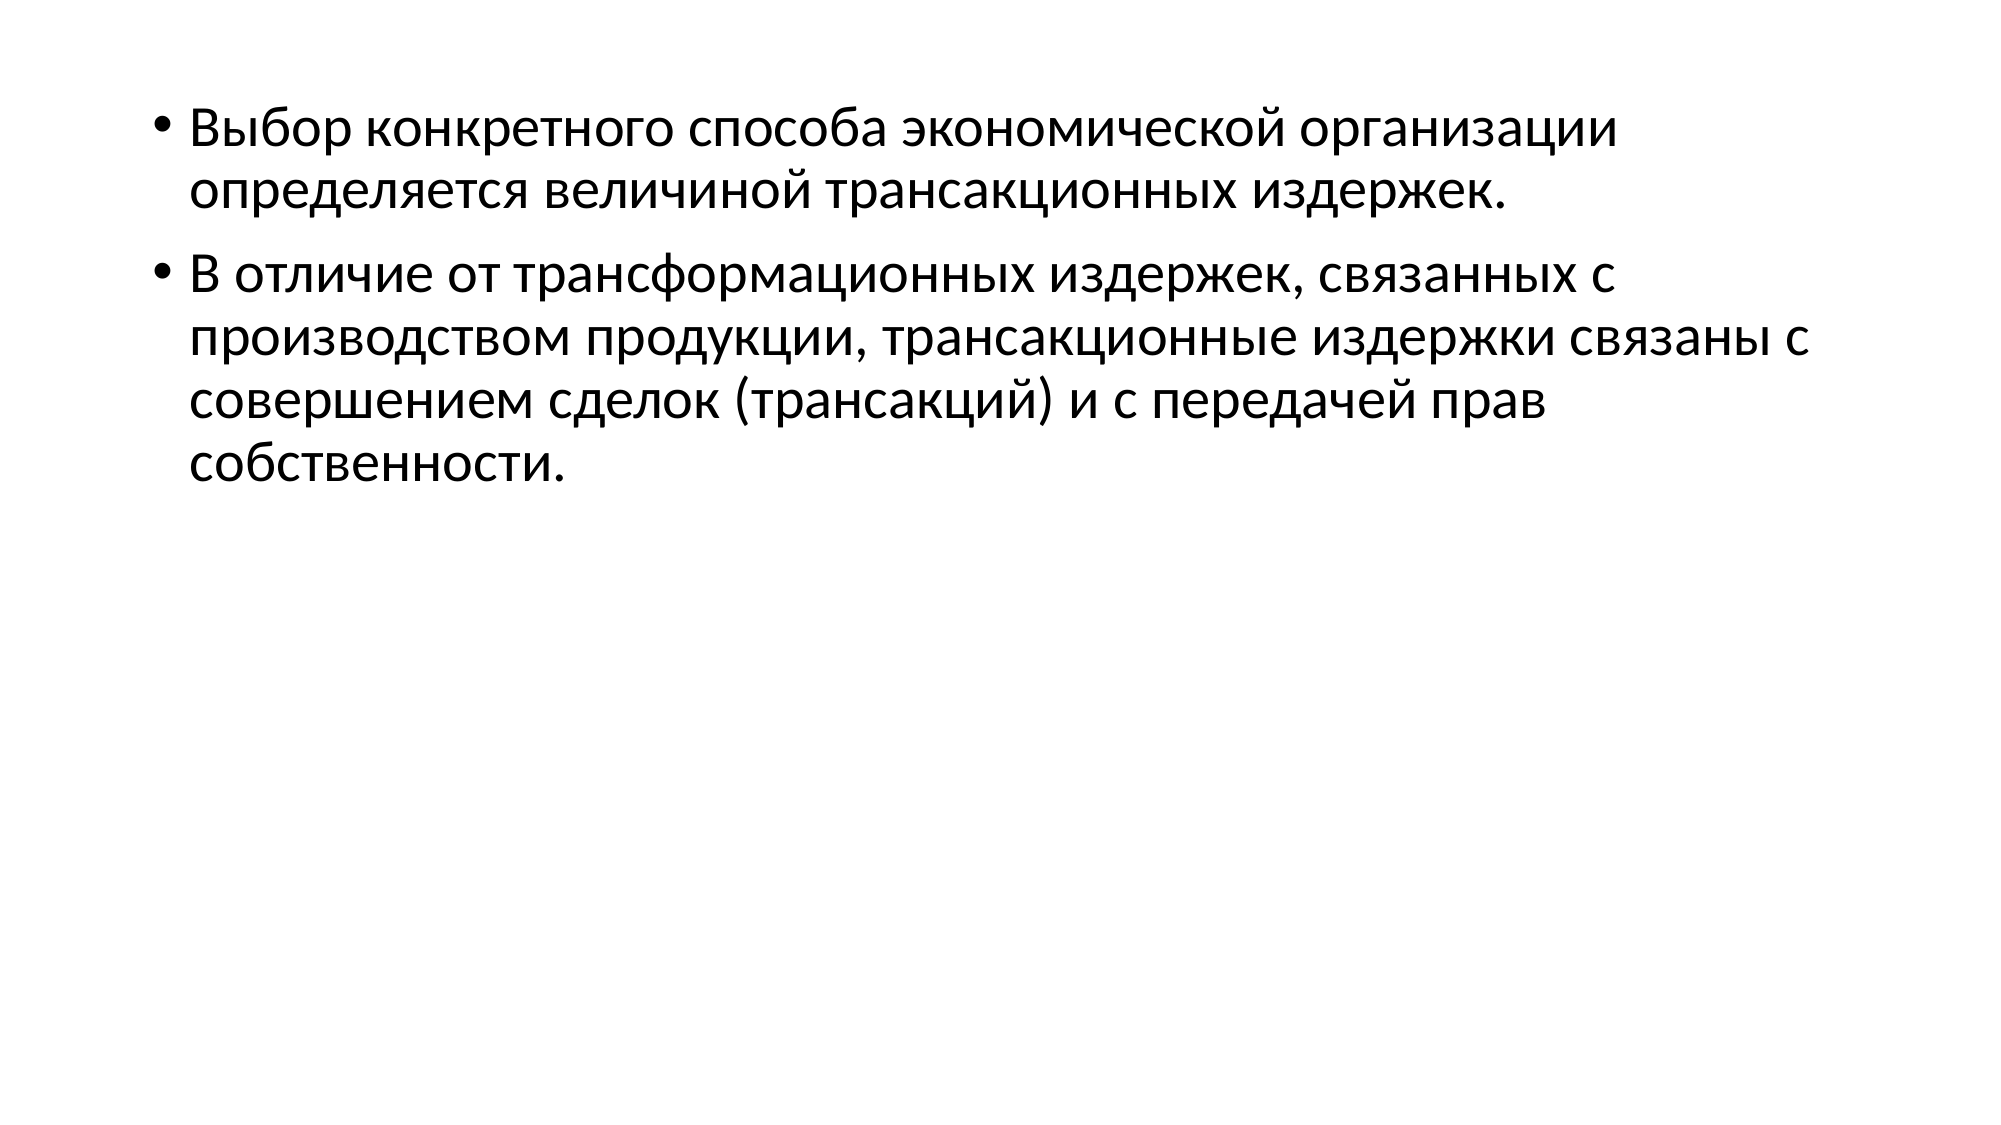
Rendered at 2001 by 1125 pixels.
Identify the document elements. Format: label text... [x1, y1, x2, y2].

list Выбор конкретного способа экономической организации определяется величиной трансакционных издержек. В отличие от трансформационных издержек, связанных с производством продукции, трансакционные издержки связаны с совершением сделок (трансакций) и с передачей прав собственности. [137, 88, 1863, 1014]
